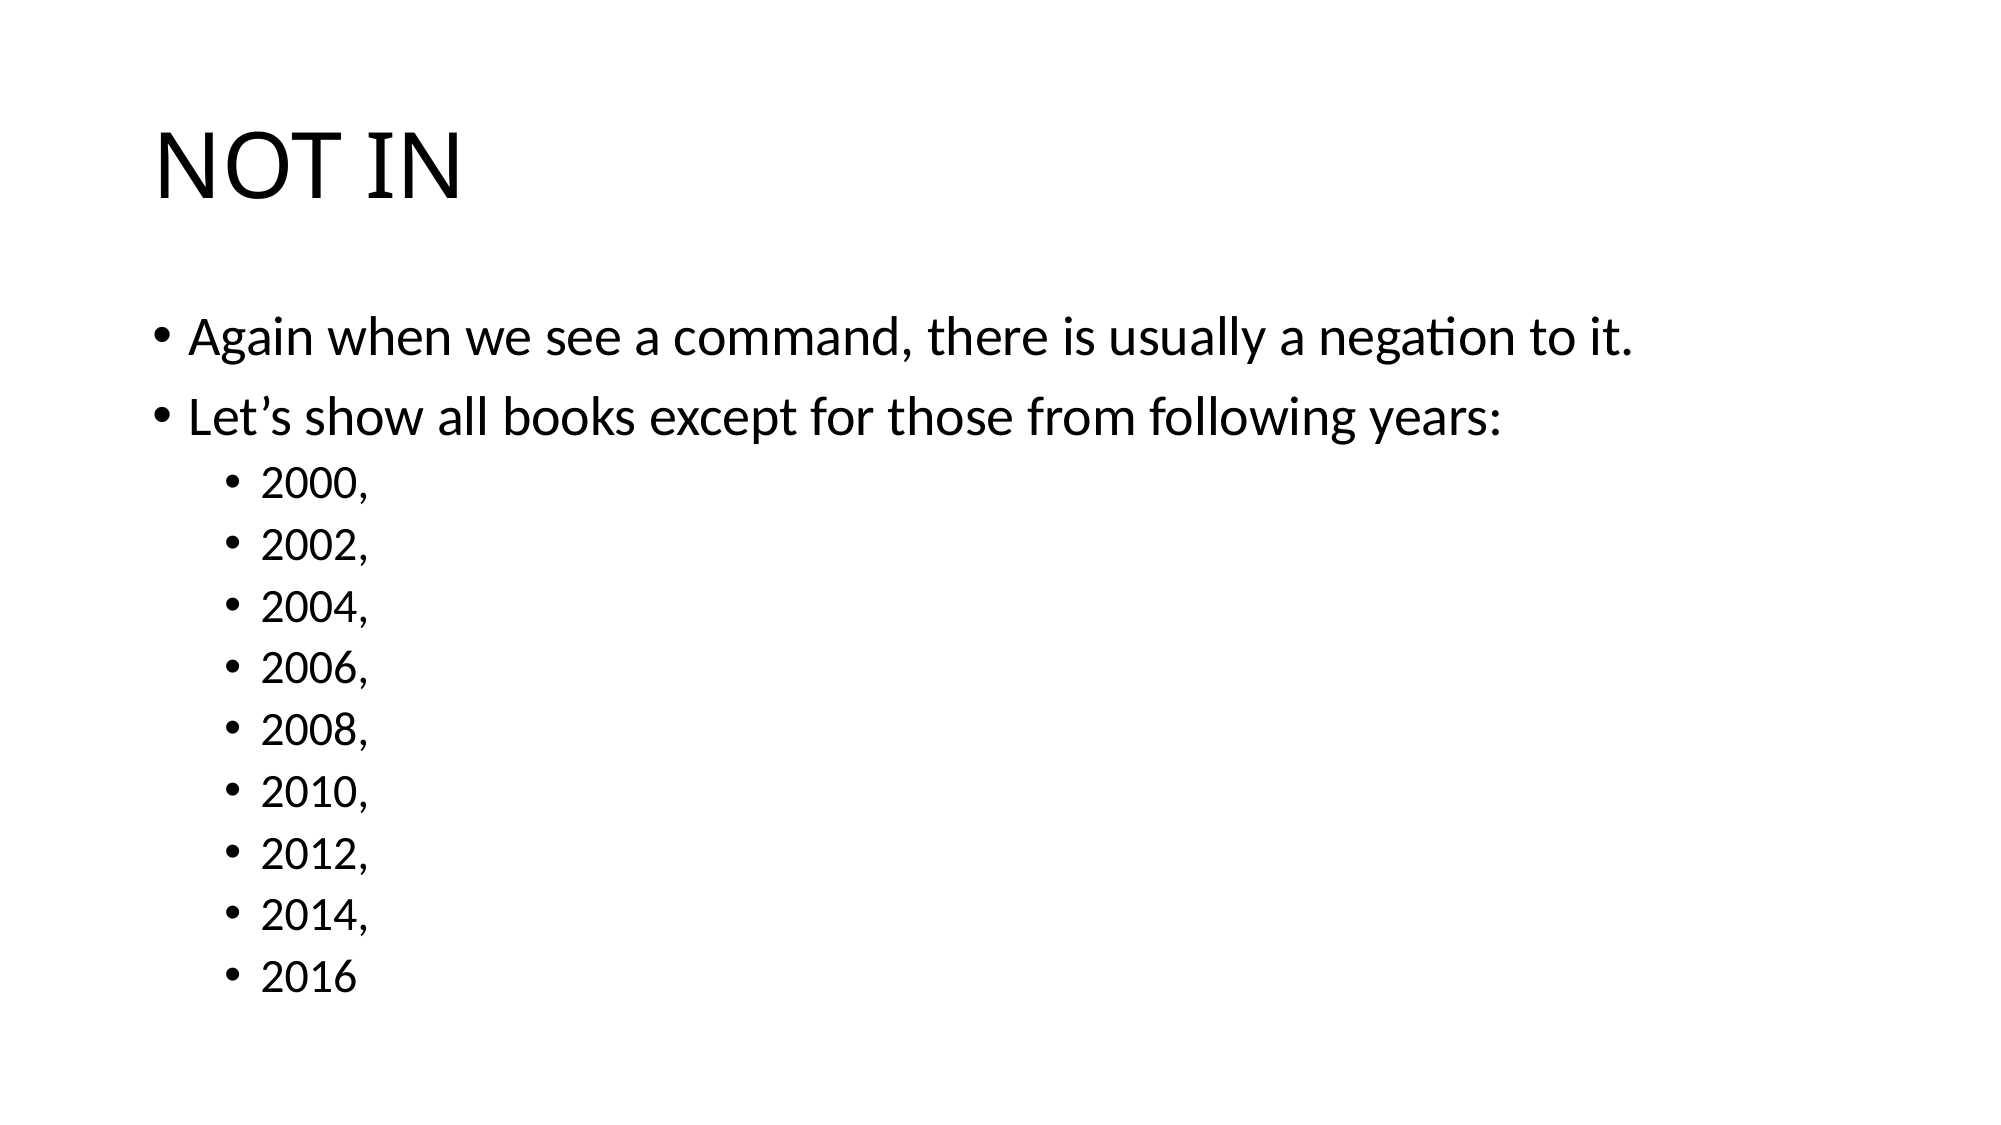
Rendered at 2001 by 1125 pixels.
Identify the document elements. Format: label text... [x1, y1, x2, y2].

list Again when we see a command, there is usually a negation to it. Let’s show all books except for those from following years: 2000, 2002, 2004, 2006, 2008, 2010, 2012, 2014, 2016 [137, 299, 1863, 1014]
title NOT IN [137, 59, 1863, 278]
